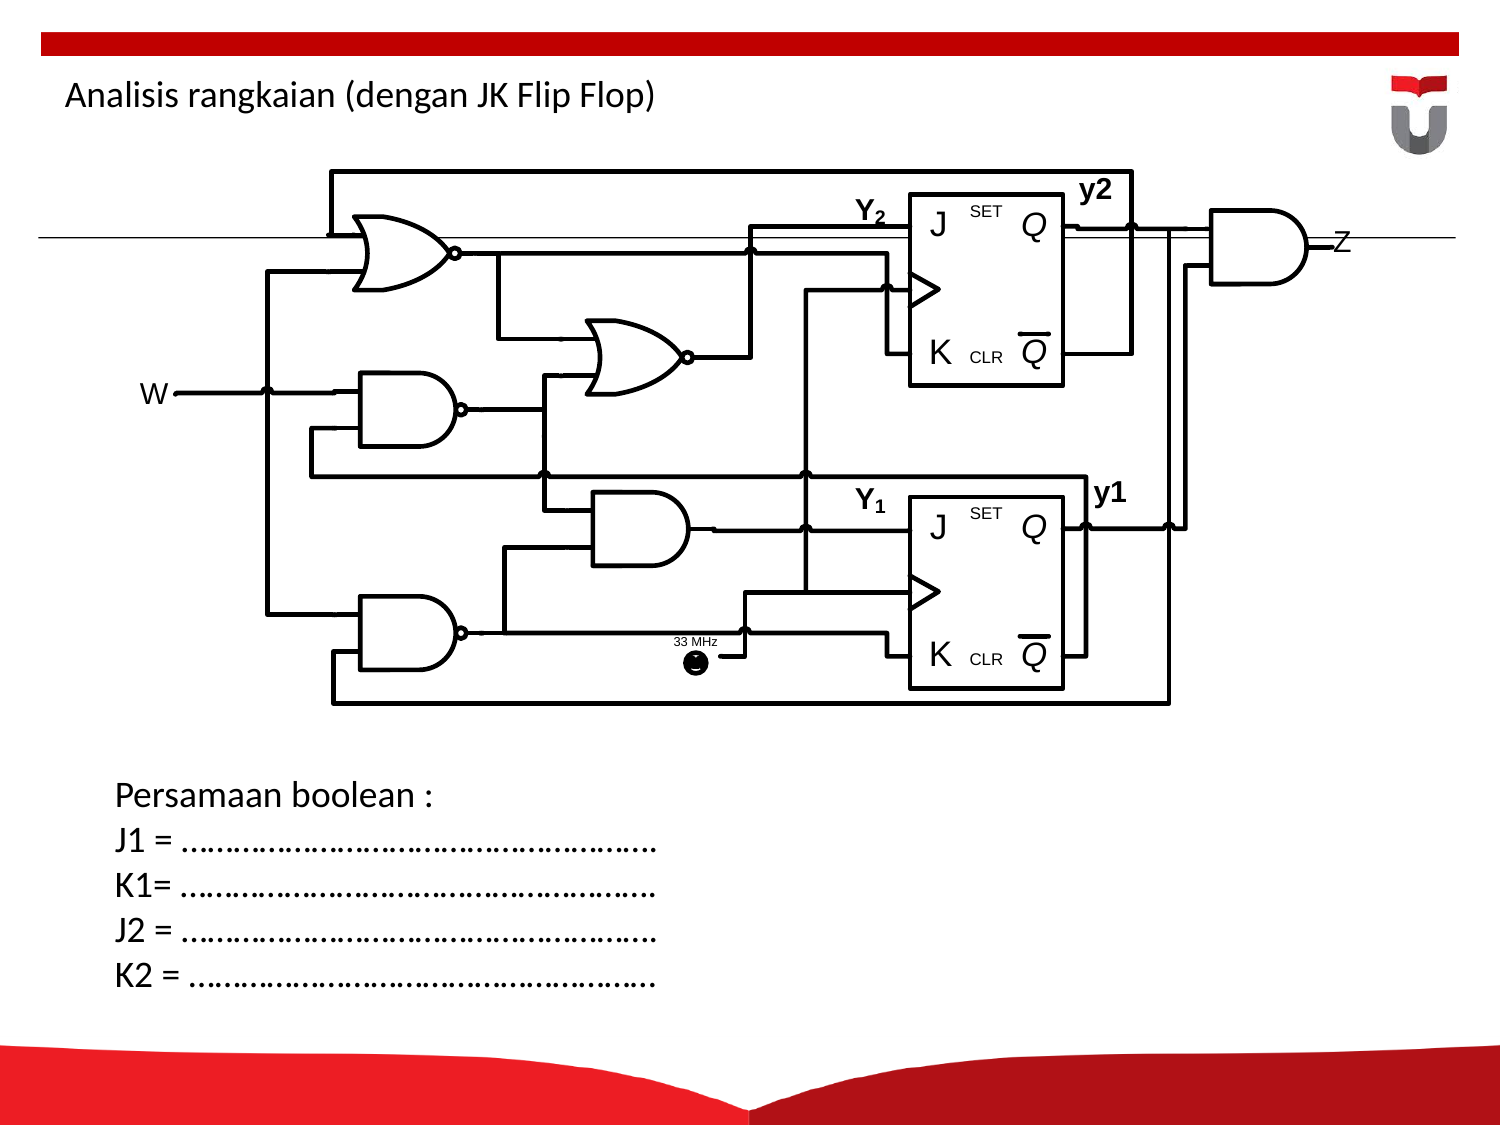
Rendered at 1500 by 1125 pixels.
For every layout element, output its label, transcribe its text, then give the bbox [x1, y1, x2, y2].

text_box Persamaan boolean : J1 = ………………………………………………. K1= ………………………………………………. J2 = ………………………………………………. K2 = ……………………………………………… [99, 762, 1413, 1003]
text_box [128, 149, 1355, 726]
text_box Analisis rangkaian (dengan JK Flip Flop) [49, 62, 1175, 123]
picture [0, 1036, 1500, 1125]
picture [1371, 56, 1459, 174]
